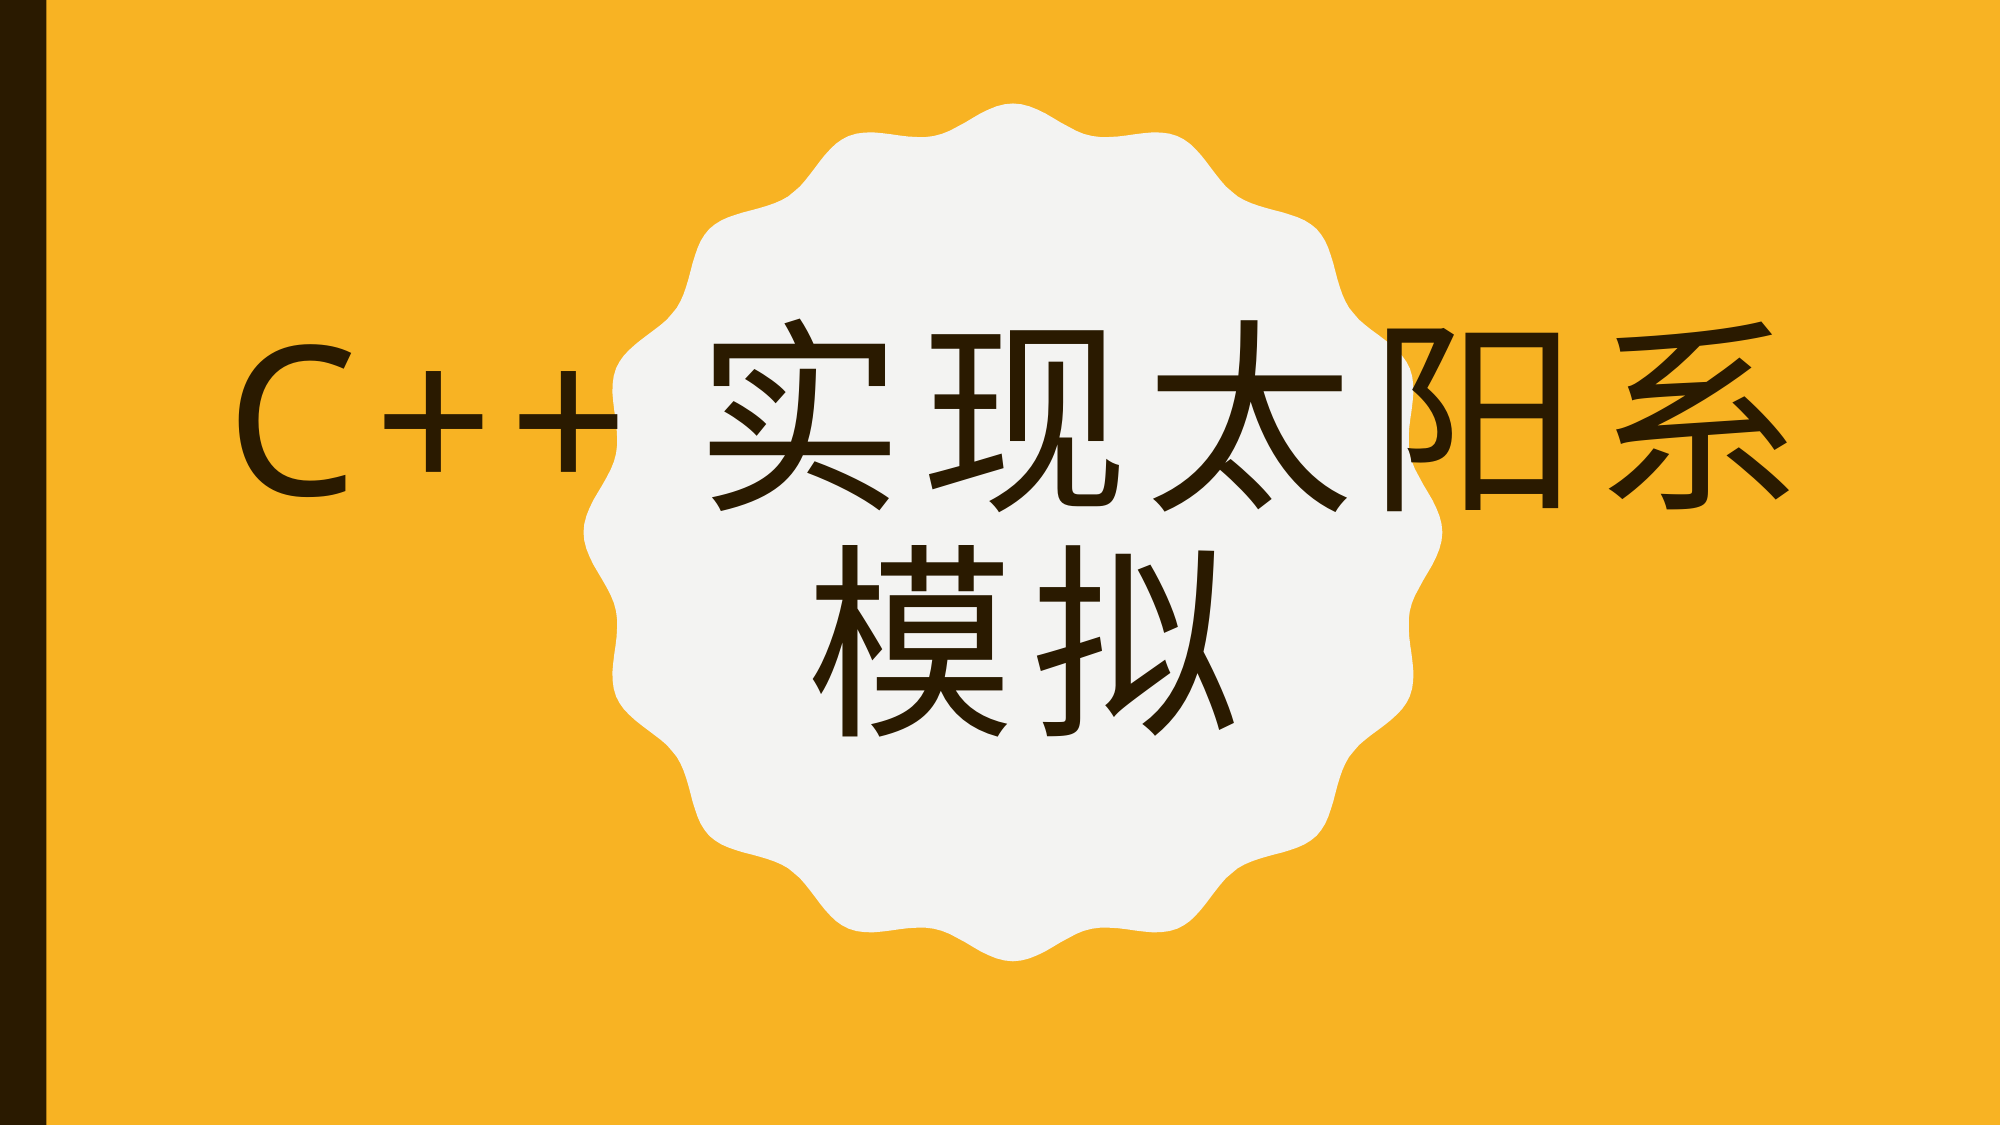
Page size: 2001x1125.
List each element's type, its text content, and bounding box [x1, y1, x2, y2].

title C++实现太阳系模拟 [176, 180, 1870, 902]
